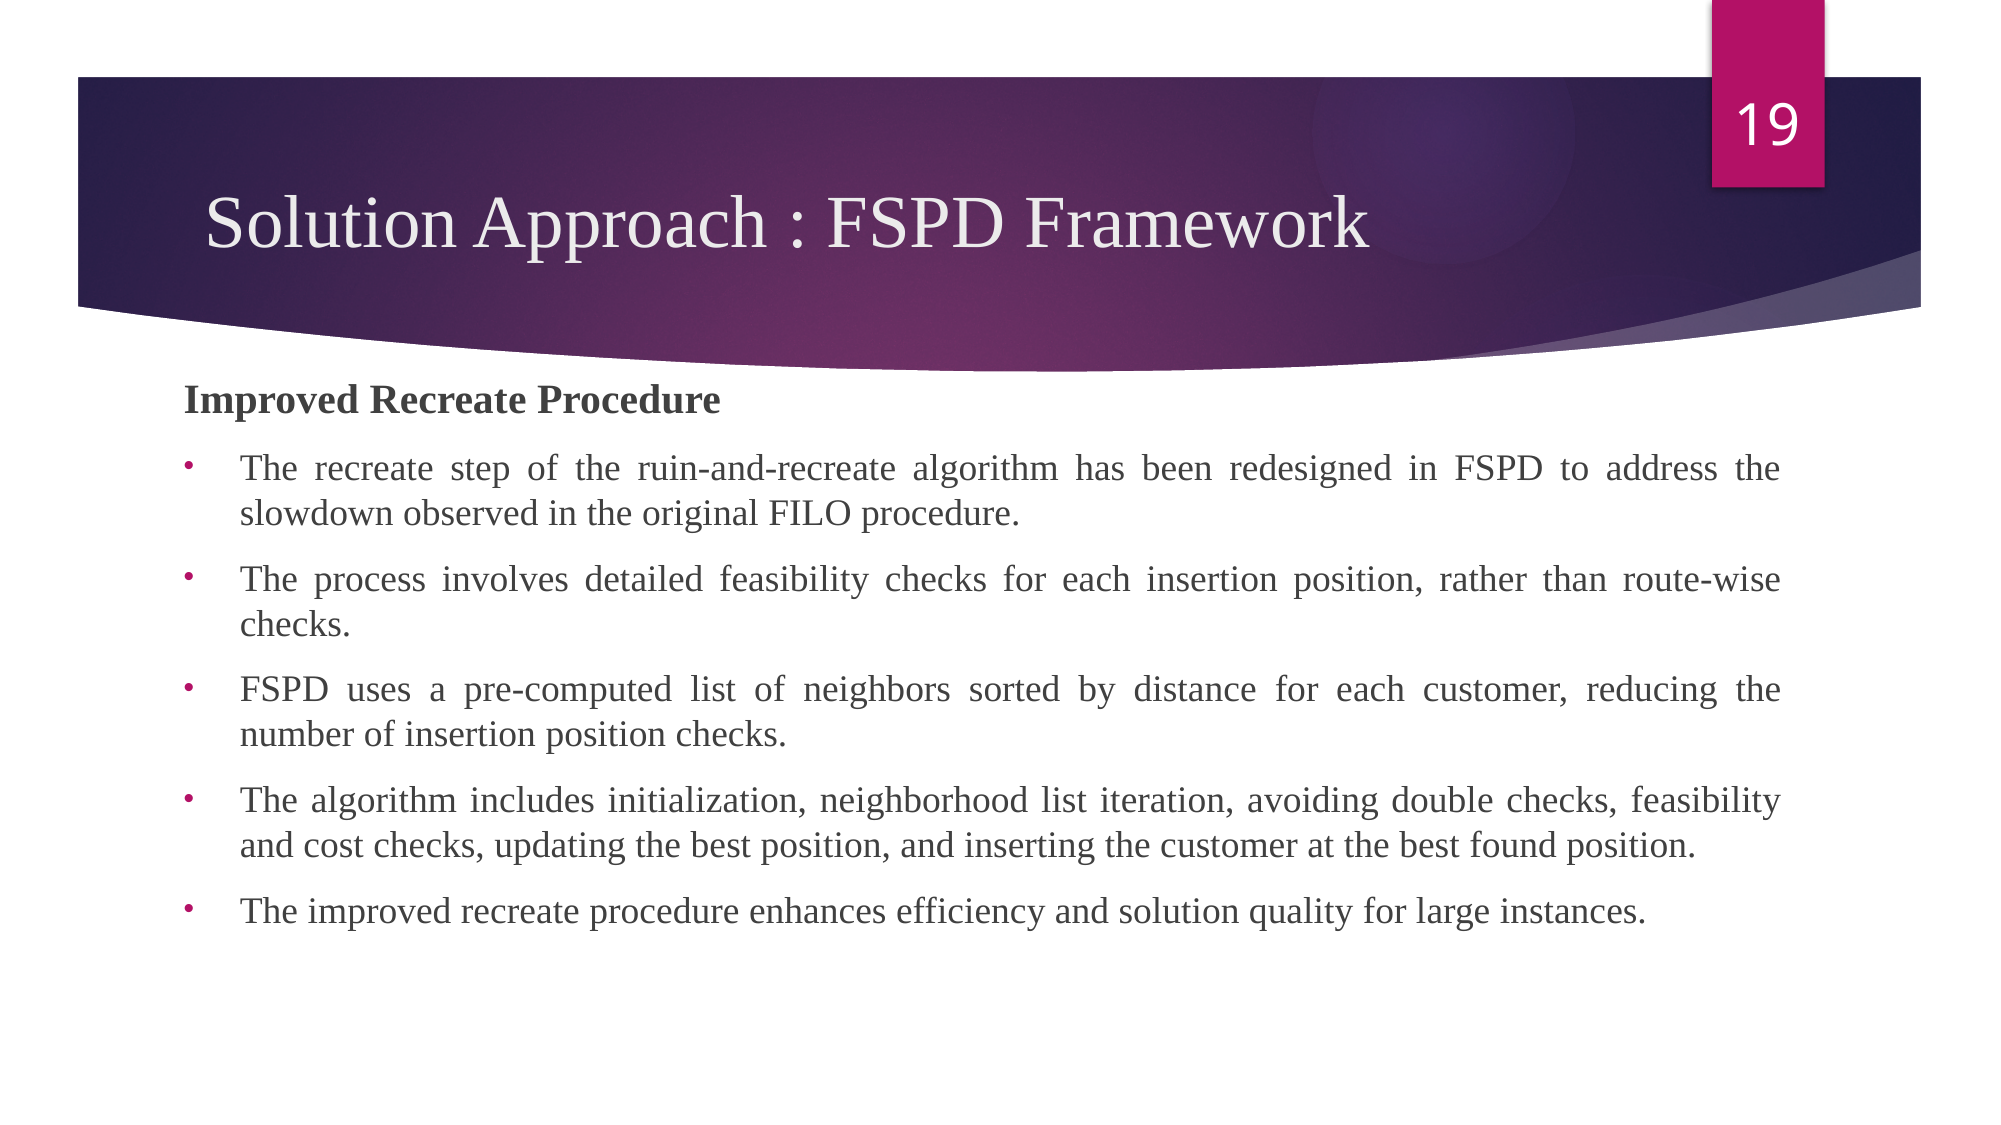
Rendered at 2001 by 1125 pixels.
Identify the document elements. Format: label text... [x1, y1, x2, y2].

title Solution Approach : FSPD Framework [189, 159, 1627, 276]
slide_number 19 [1698, 48, 1836, 175]
list Improved Recreate Procedure The recreate step of the ruin-and-recreate algorithm has been redesigned in FSPD to address the slowdown observed in the original FILO procedure. The process involves detailed feasibility checks for each insertion position, rather than route-wise checks. FSPD uses a pre-computed list of neighbors sorted by distance for each customer, reducing the number of insertion position checks. The algorithm includes initialization, neighborhood list iteration, avoiding double checks, feasibility and cost checks, updating the best position, and inserting the customer at the best found position. The improved recreate procedure enhances efficiency and solution quality for large instances. [168, 364, 1799, 1095]
